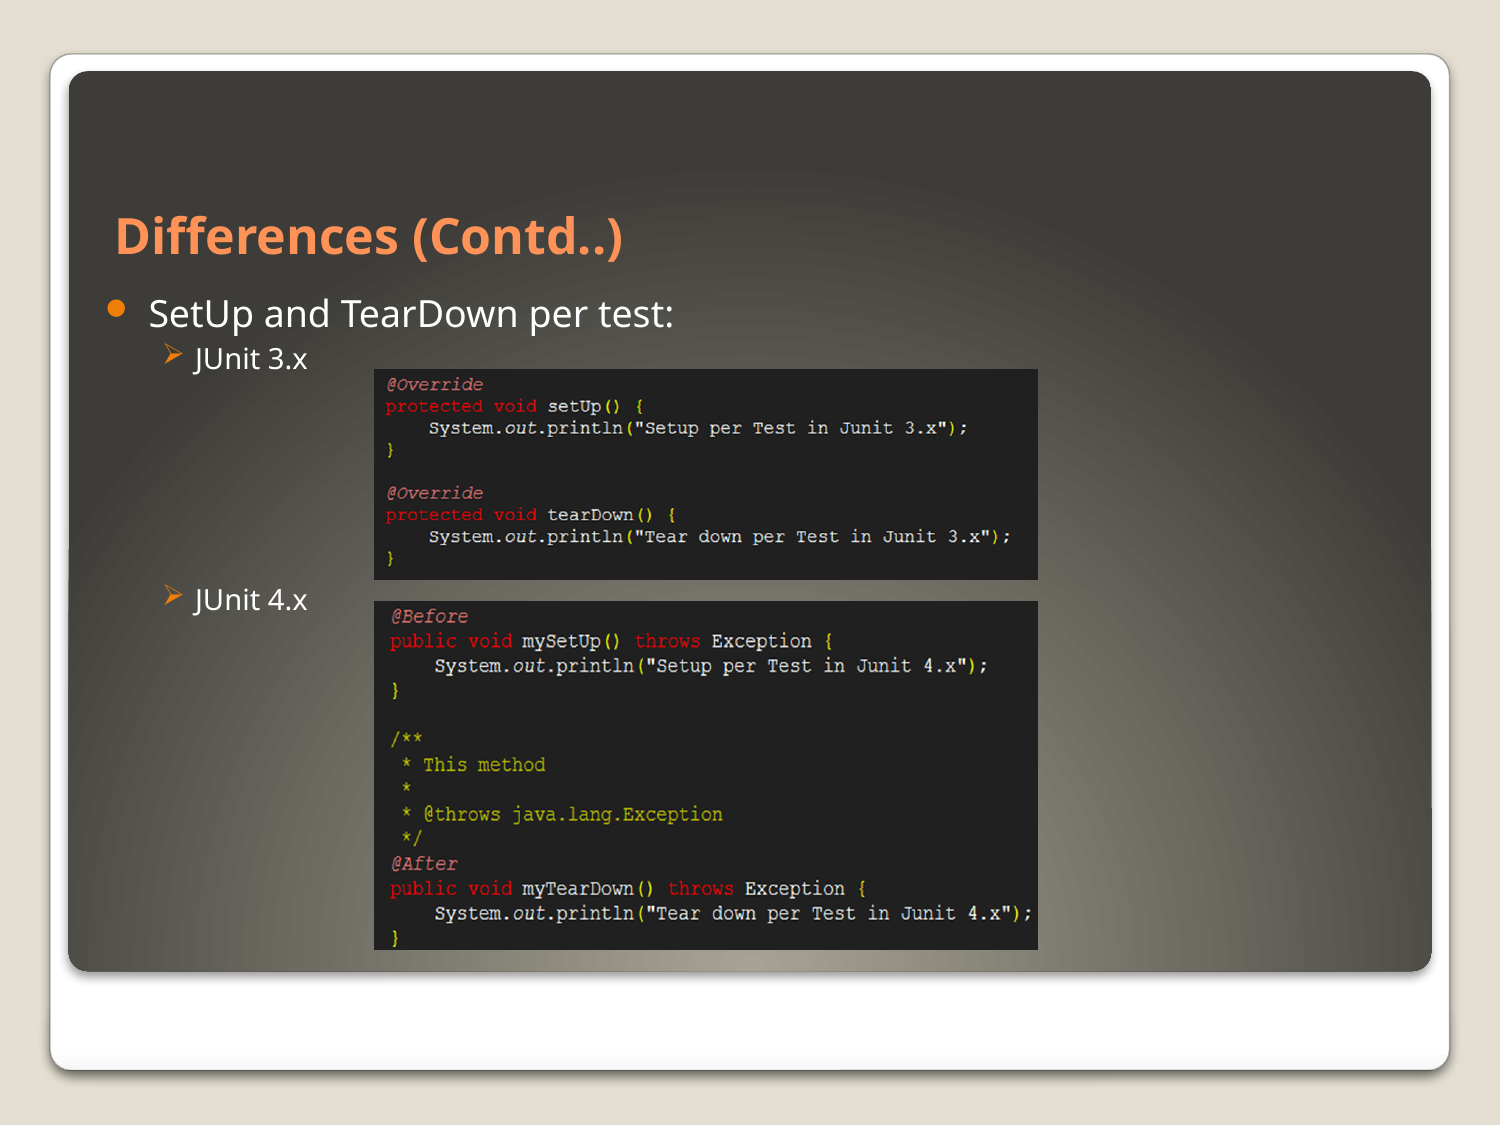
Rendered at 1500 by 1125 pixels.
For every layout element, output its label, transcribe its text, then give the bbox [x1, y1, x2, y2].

picture [374, 369, 1038, 951]
list SetUp and TearDown per test: JUnit 3.x JUnit 4.x [75, 275, 1418, 962]
title Differences (Contd..) [99, 99, 1443, 273]
